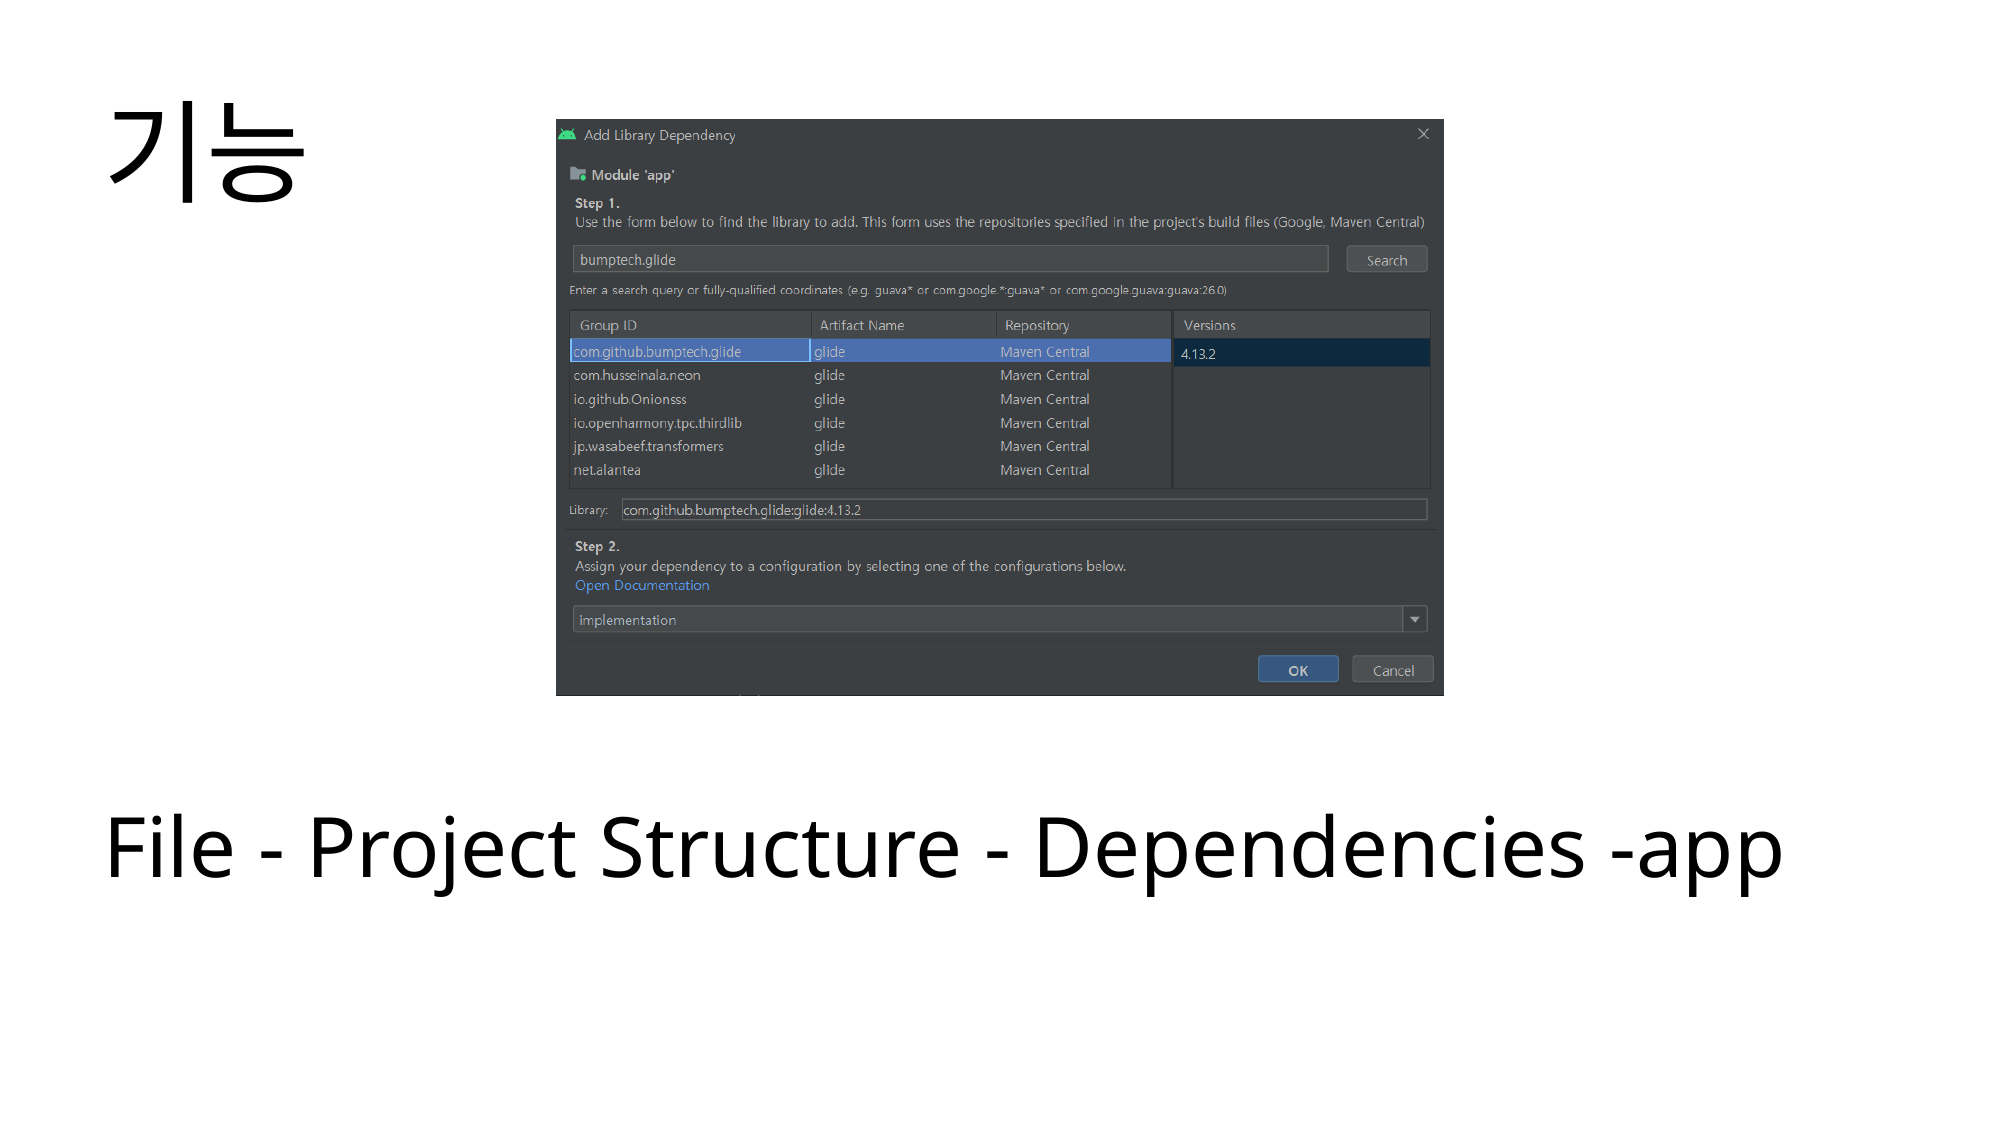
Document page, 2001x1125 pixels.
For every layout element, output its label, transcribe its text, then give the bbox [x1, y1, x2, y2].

picture [556, 119, 1444, 696]
text_box 기능 [88, 74, 338, 225]
text_box File - Project Structure - Dependencies -app [88, 786, 2000, 902]
